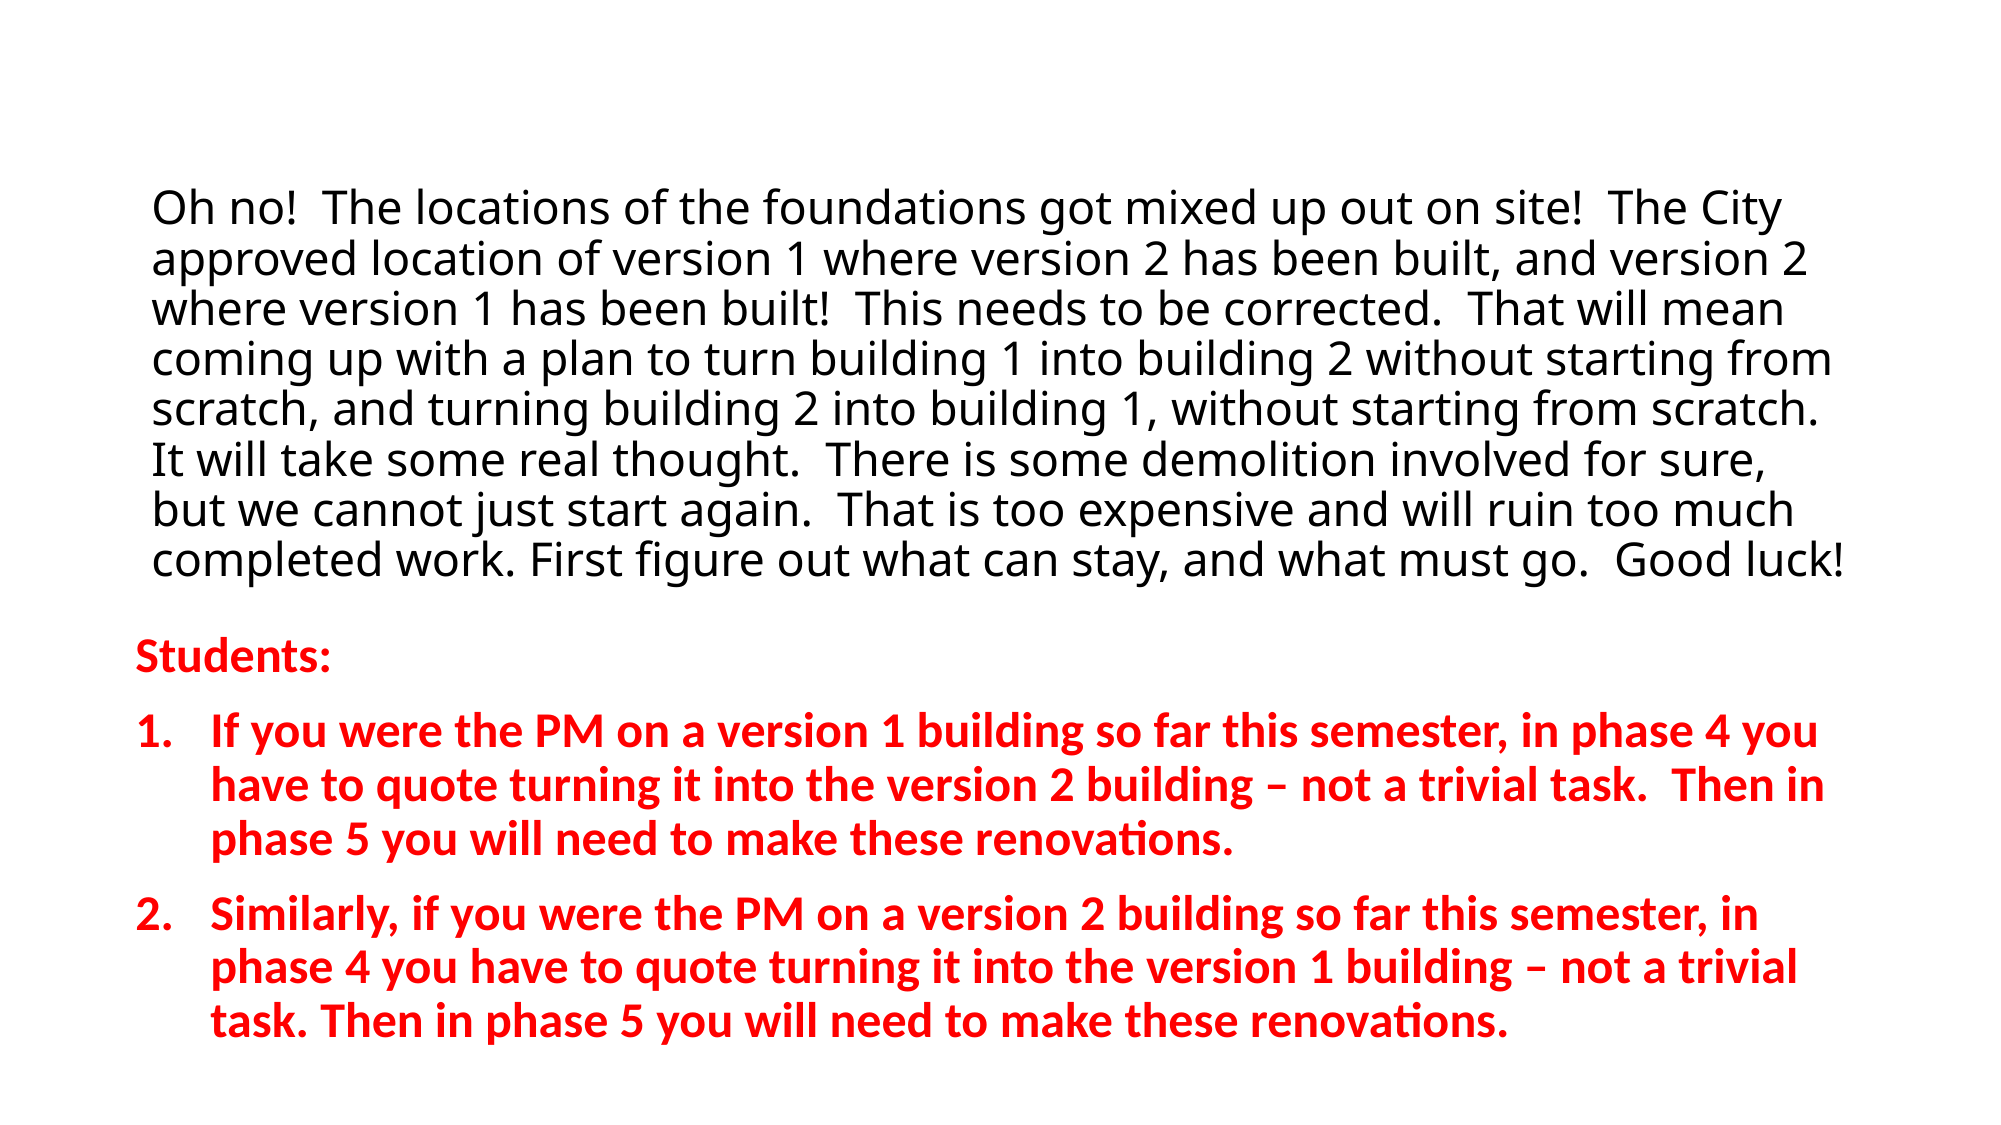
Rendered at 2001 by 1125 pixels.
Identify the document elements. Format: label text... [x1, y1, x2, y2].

title Oh no! The locations of the foundations got mixed up out on site! The City approved location of version 1 where version 2 has been built, and version 2 where version 1 has been built! This needs to be corrected. That will mean coming up with a plan to turn building 1 into building 2 without starting from scratch, and turning building 2 into building 1, without starting from scratch. It will take some real thought. There is some demolition involved for sure, but we cannot just start again. That is too expensive and will ruin too much completed work. First figure out what can stay, and what must go. Good luck! [136, 126, 1862, 594]
list Students: If you were the PM on a version 1 building so far this semester, in phase 4 you have to quote turning it into the version 2 building – not a trivial task. Then in phase 5 you will need to make these renovations. Similarly, if you were the PM on a version 2 building so far this semester, in phase 4 you have to quote turning it into the version 1 building – not a trivial task. Then in phase 5 you will need to make these renovations. [120, 621, 1846, 868]
